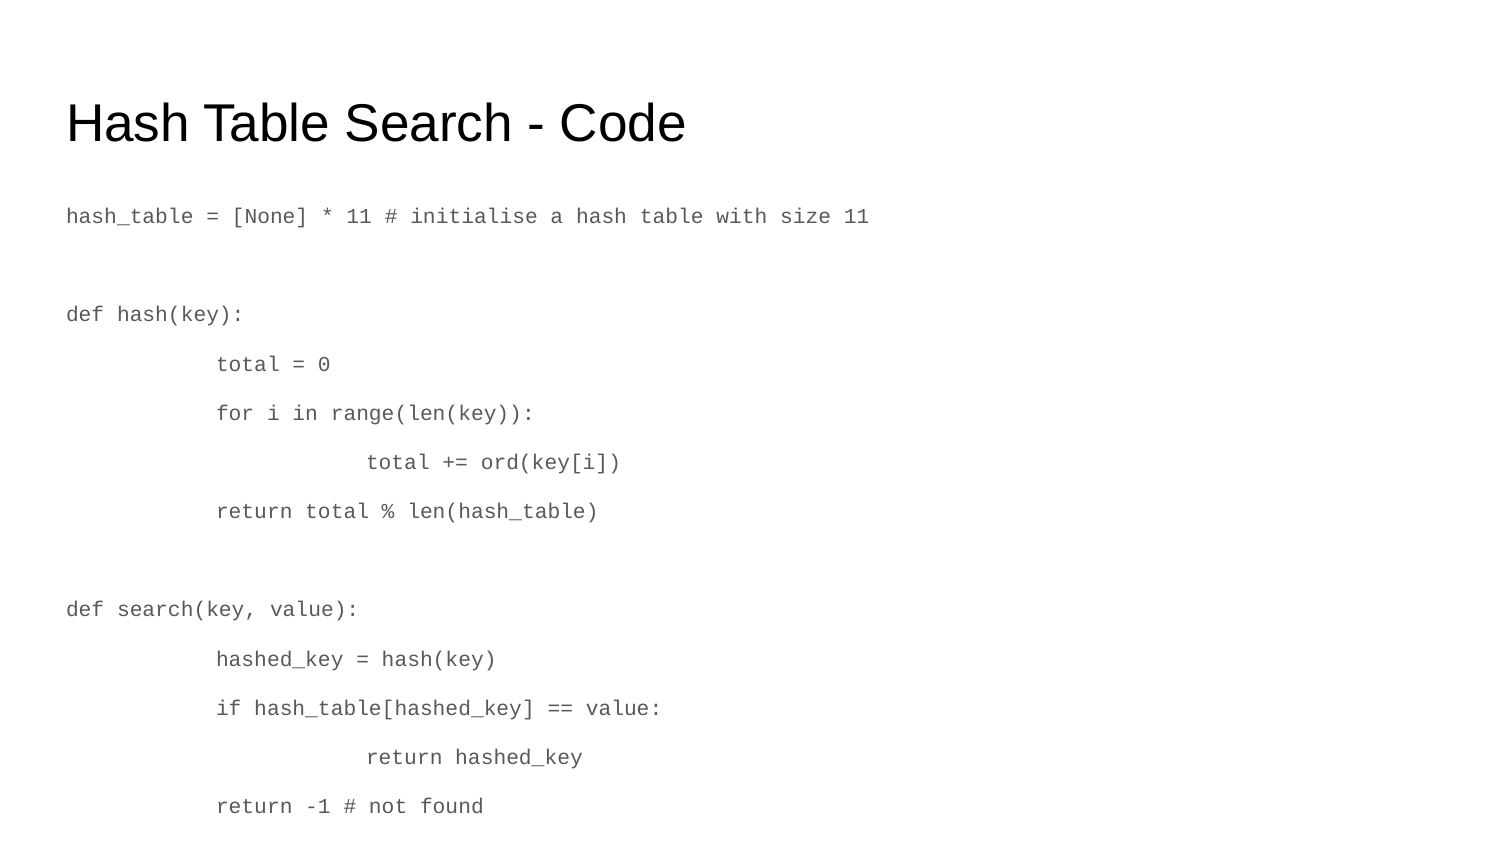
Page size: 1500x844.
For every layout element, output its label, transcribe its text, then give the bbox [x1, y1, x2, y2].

title Hash Table Search - Code [51, 72, 1449, 167]
list hash_table = [None] * 11 # initialise a hash table with size 11 def hash(key): total = 0 for i in range(len(key)): total += ord(key[i]) return total % len(hash_table) def search(key, value): hashed_key = hash(key) if hash_table[hashed_key] == value: return hashed_key return -1 # not found [51, 189, 1449, 750]
